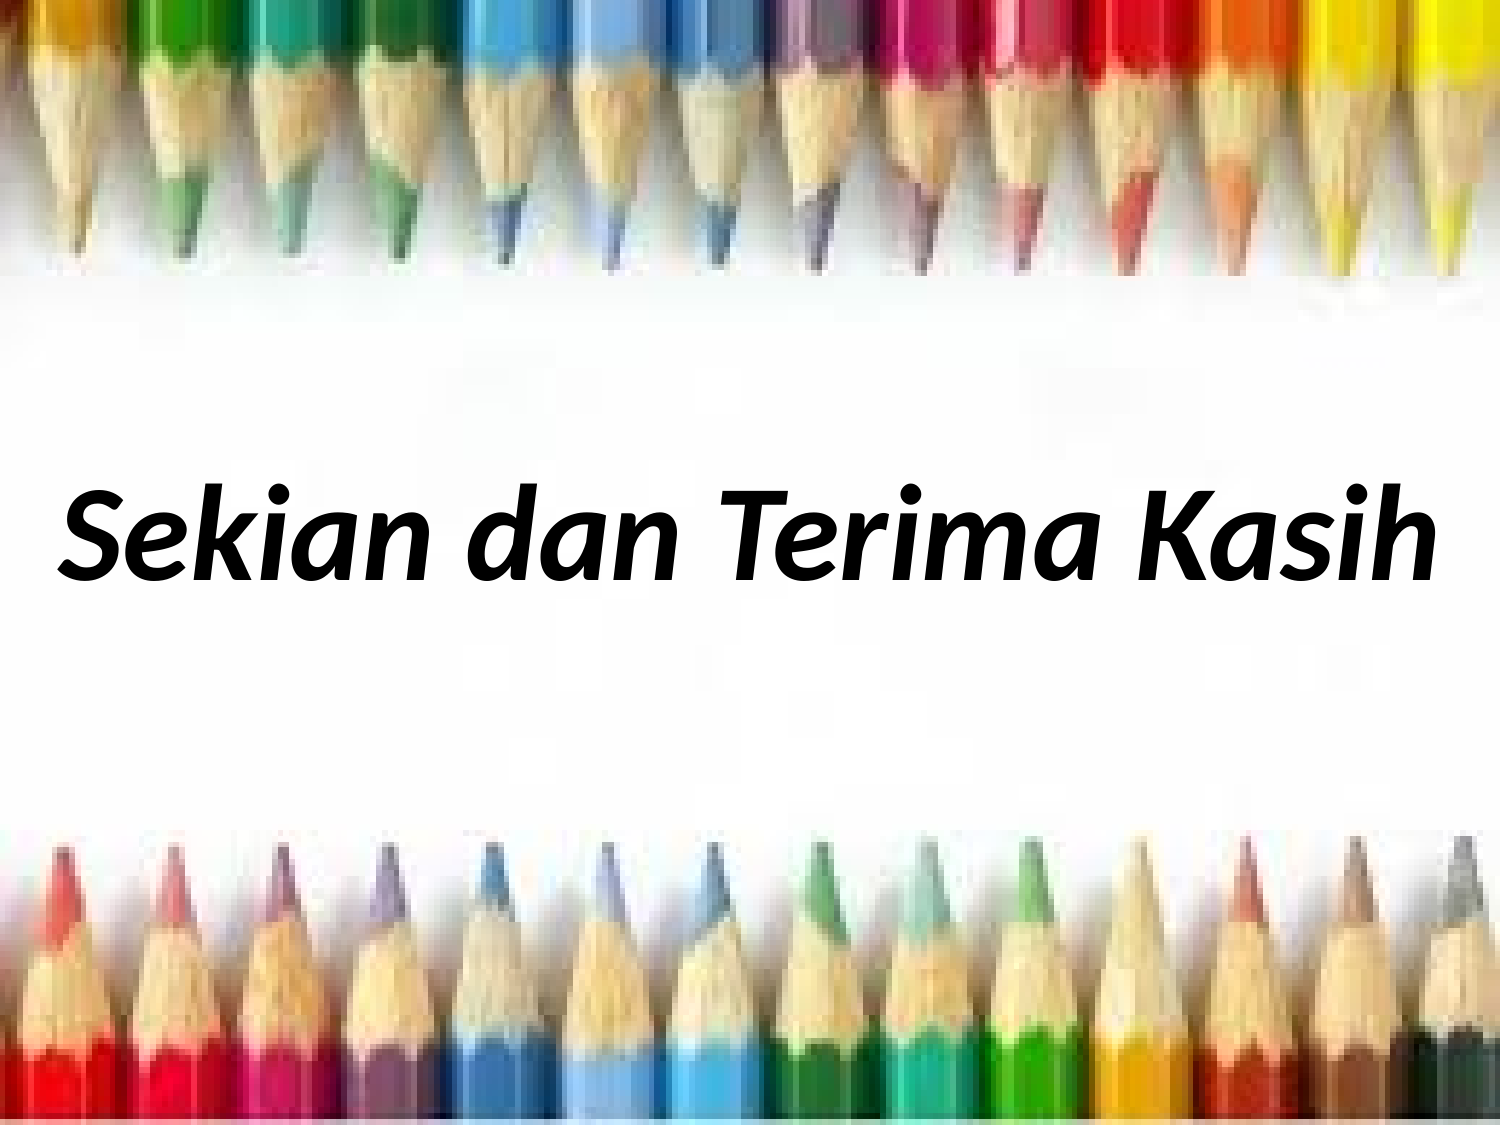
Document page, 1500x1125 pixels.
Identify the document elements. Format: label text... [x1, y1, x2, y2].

picture [0, 691, 1500, 1125]
title Sekian dan Terima Kasih [0, 361, 1500, 691]
picture [0, 0, 1500, 361]
